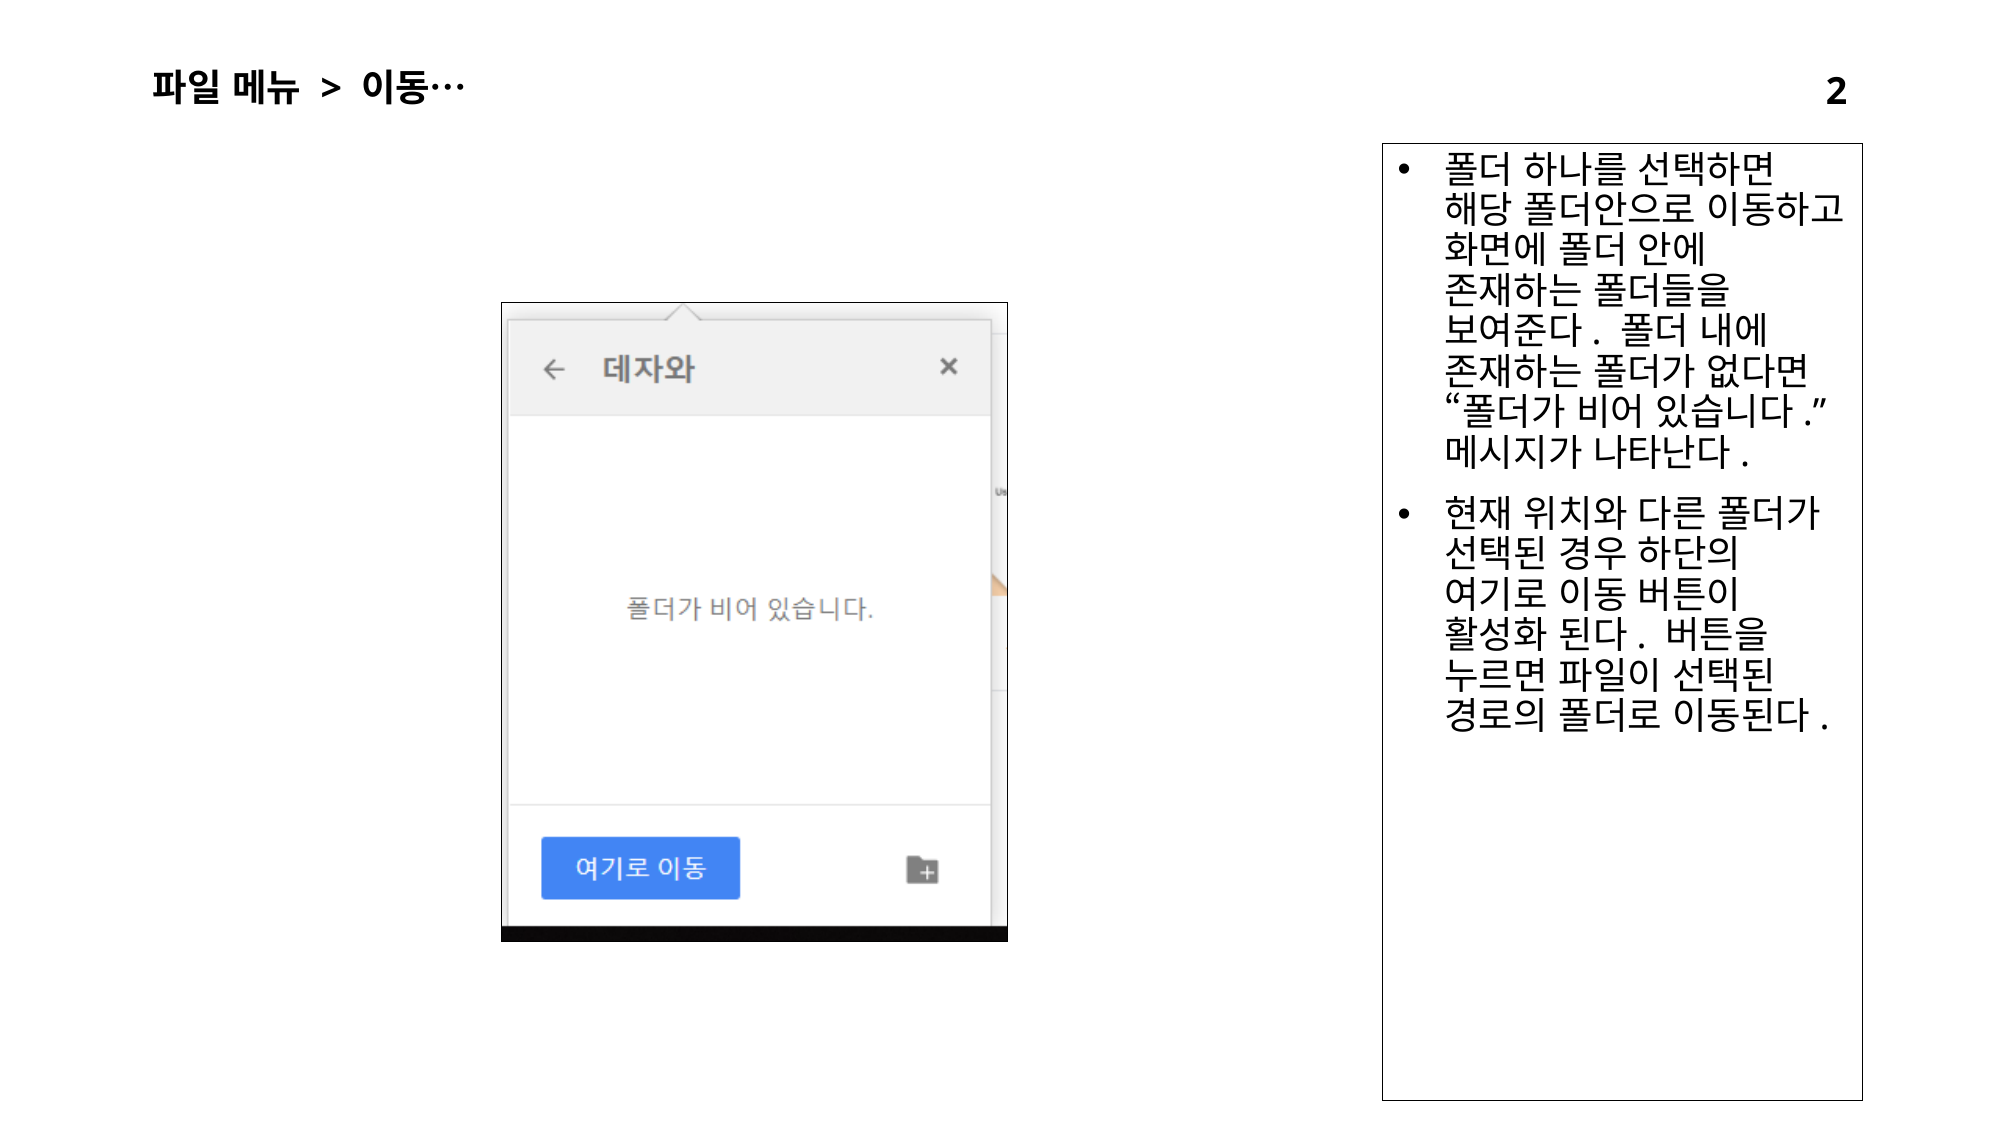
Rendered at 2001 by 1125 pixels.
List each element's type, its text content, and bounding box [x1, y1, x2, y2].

title 파일 메뉴 > 이동… [137, 59, 999, 120]
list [500, 302, 1008, 942]
list 2 [999, 59, 1863, 120]
list 폴더 하나를 선택하면 해당 폴더안으로 이동하고 화면에 폴더 안에 존재하는 폴더들을 보여준다. 폴더 내에 존재하는 폴더가 없다면 “폴더가 비어 있습니다.” 메시지가 나타난다. 현재 위치와 다른 폴더가 선택된 경우 하단의 여기로 이동 버튼이 활성화 된다. 버튼을 누르면 파일이 선택된 경로의 폴더로 이동된다. [1382, 143, 1863, 1101]
